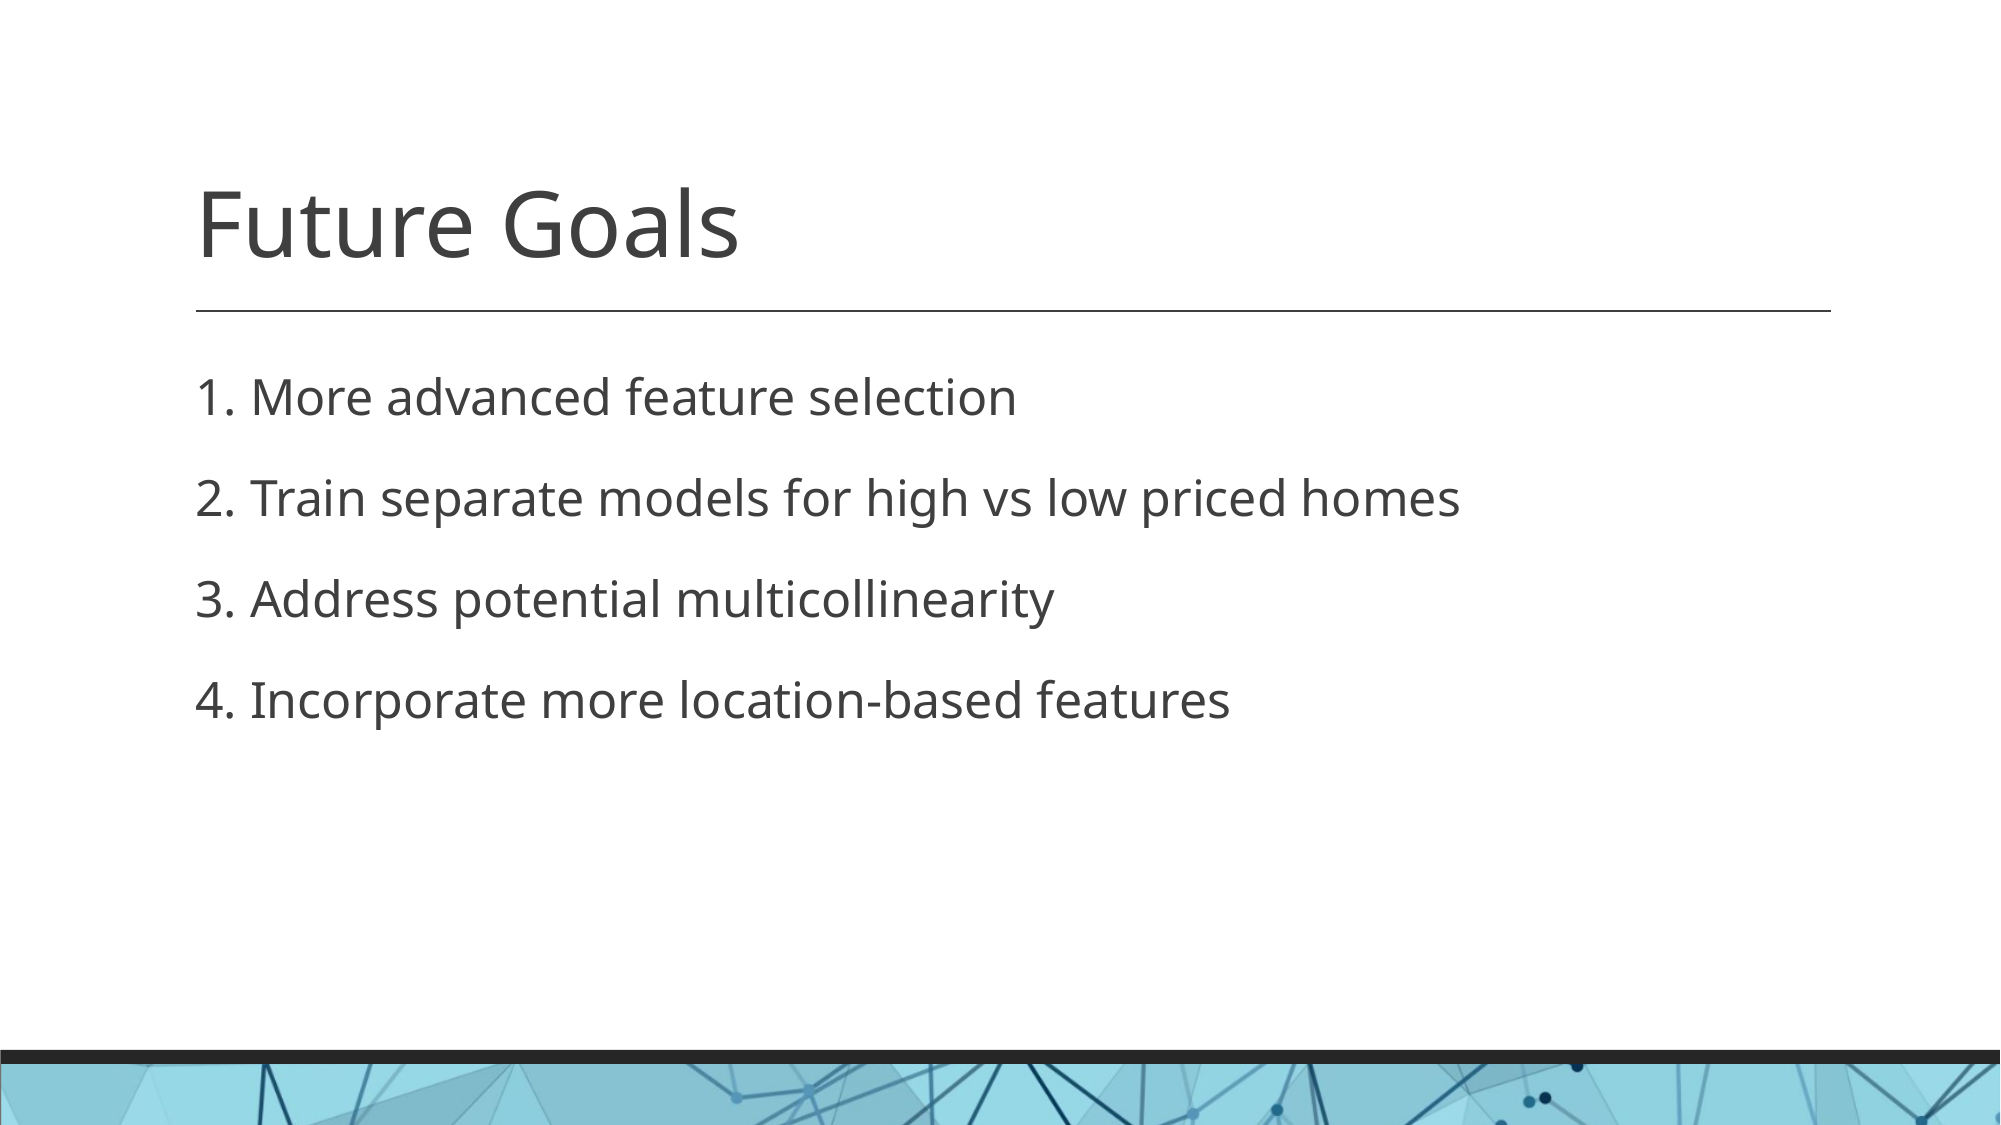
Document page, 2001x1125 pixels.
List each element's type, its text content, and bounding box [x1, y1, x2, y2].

title Future Goals [180, 47, 1830, 285]
list 1. More advanced feature selection 2. Train separate models for high vs low priced homes 3. Address potential multicollinearity 4. Incorporate more location-based features [180, 345, 1830, 963]
picture [0, 1064, 2001, 1125]
